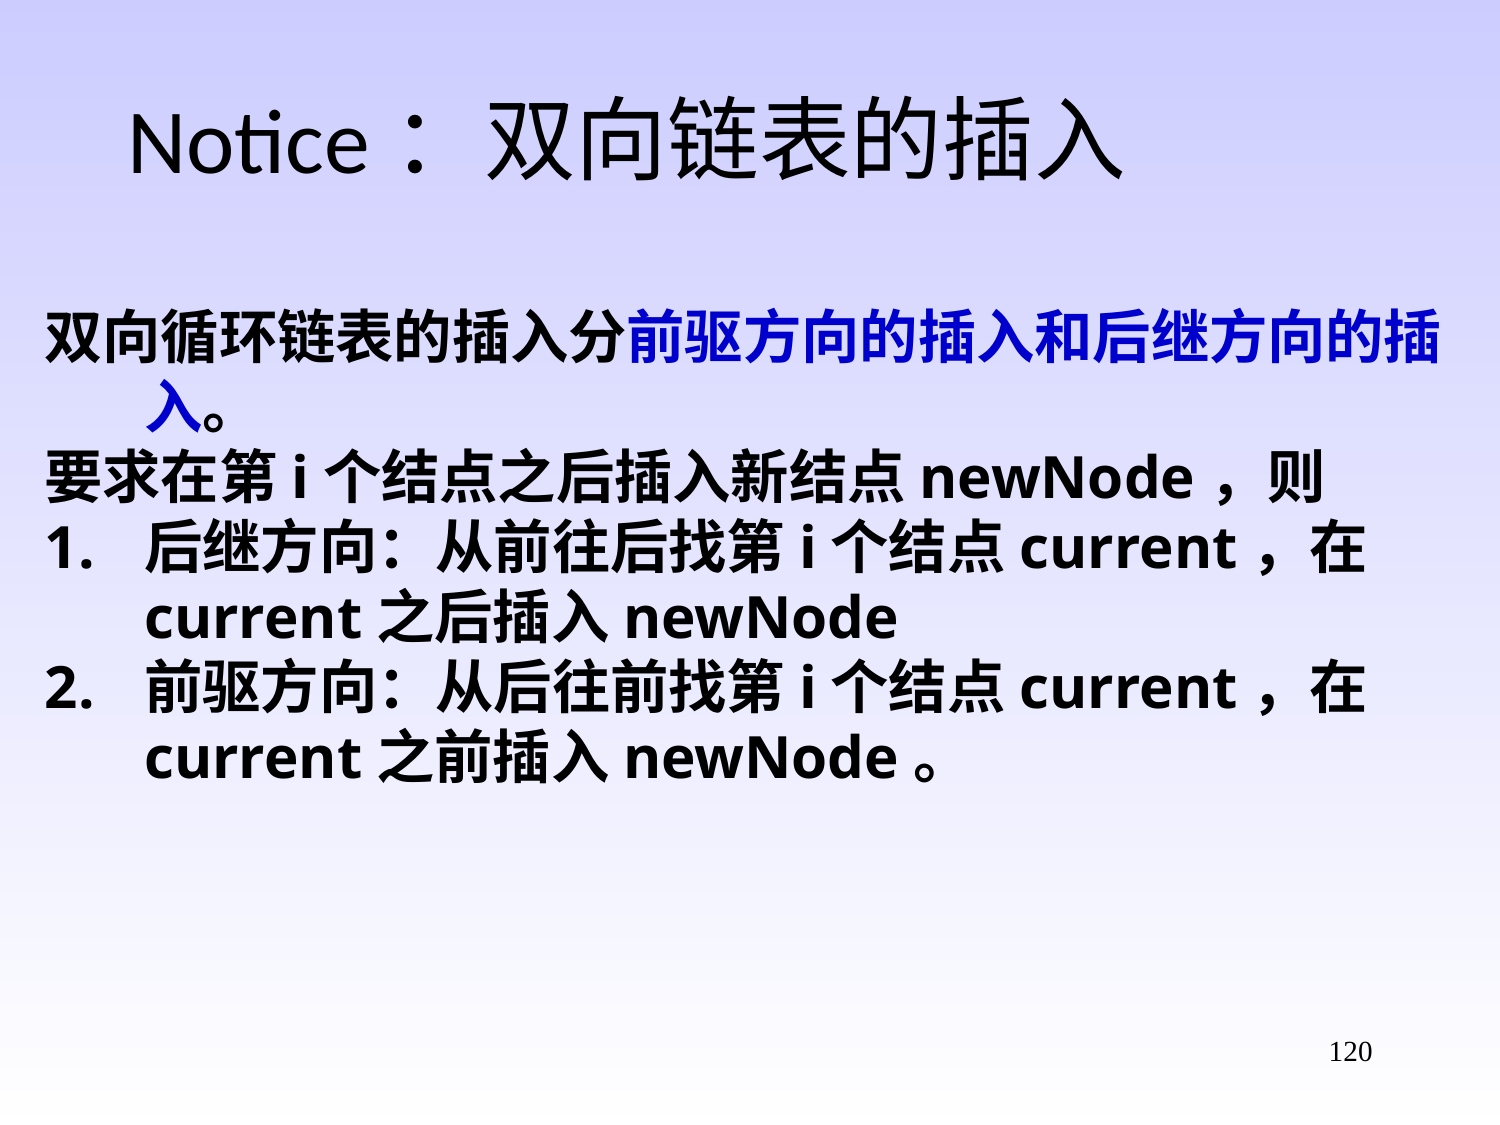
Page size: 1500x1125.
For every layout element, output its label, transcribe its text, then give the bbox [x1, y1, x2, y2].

title Notice：双向链表的插入 [112, 42, 1388, 231]
text_box [1074, 1024, 1388, 1100]
list 双向循环链表的插入分前驱方向的插入和后继方向的插入。 要求在第i个结点之后插入新结点newNode，则 后继方向：从前往后找第i个结点current，在current之后插入newNode 前驱方向：从后往前找第i个结点current，在current之前插入newNode。 [29, 231, 1471, 858]
